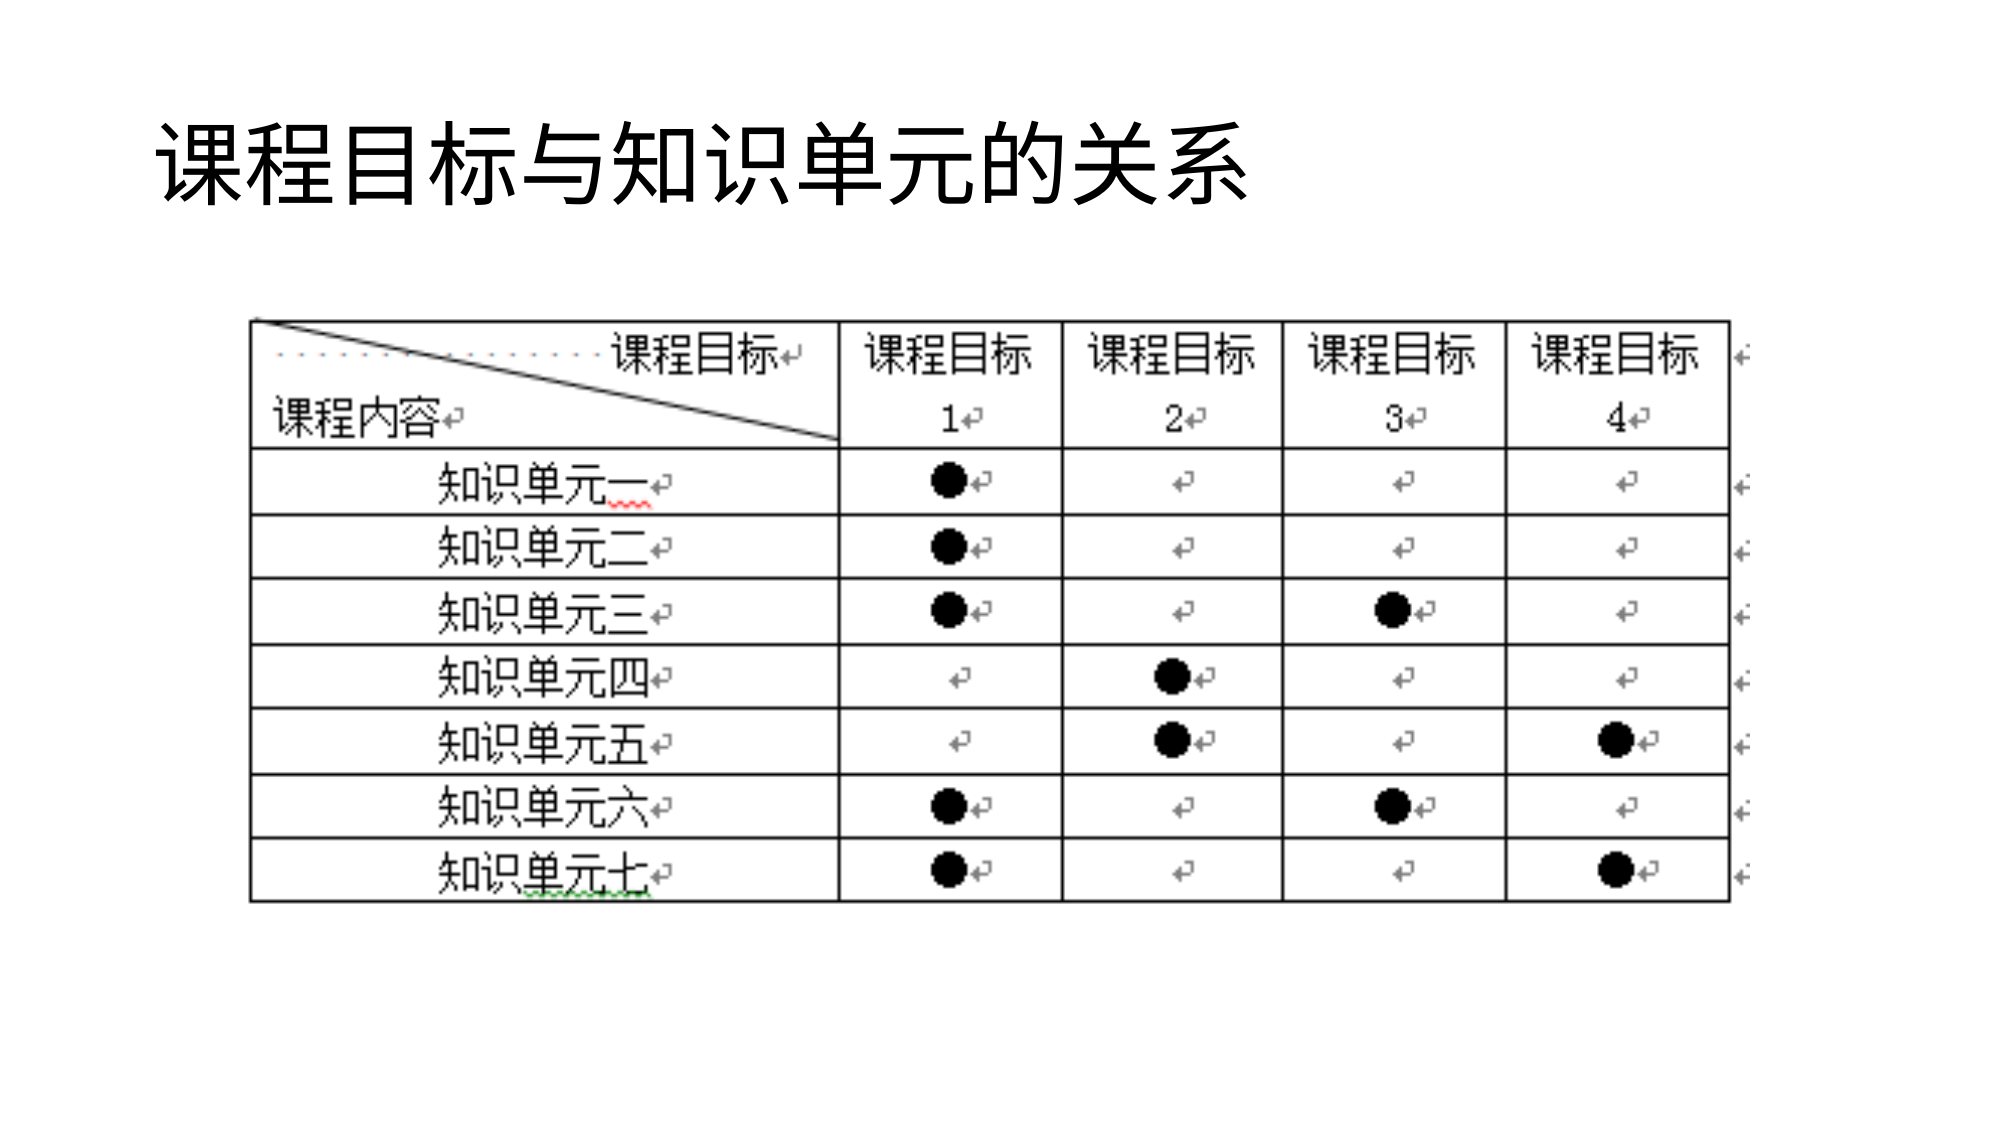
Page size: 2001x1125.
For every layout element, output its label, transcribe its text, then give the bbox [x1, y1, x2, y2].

picture [231, 315, 1750, 919]
title 课程目标与知识单元的关系 [137, 59, 1863, 278]
